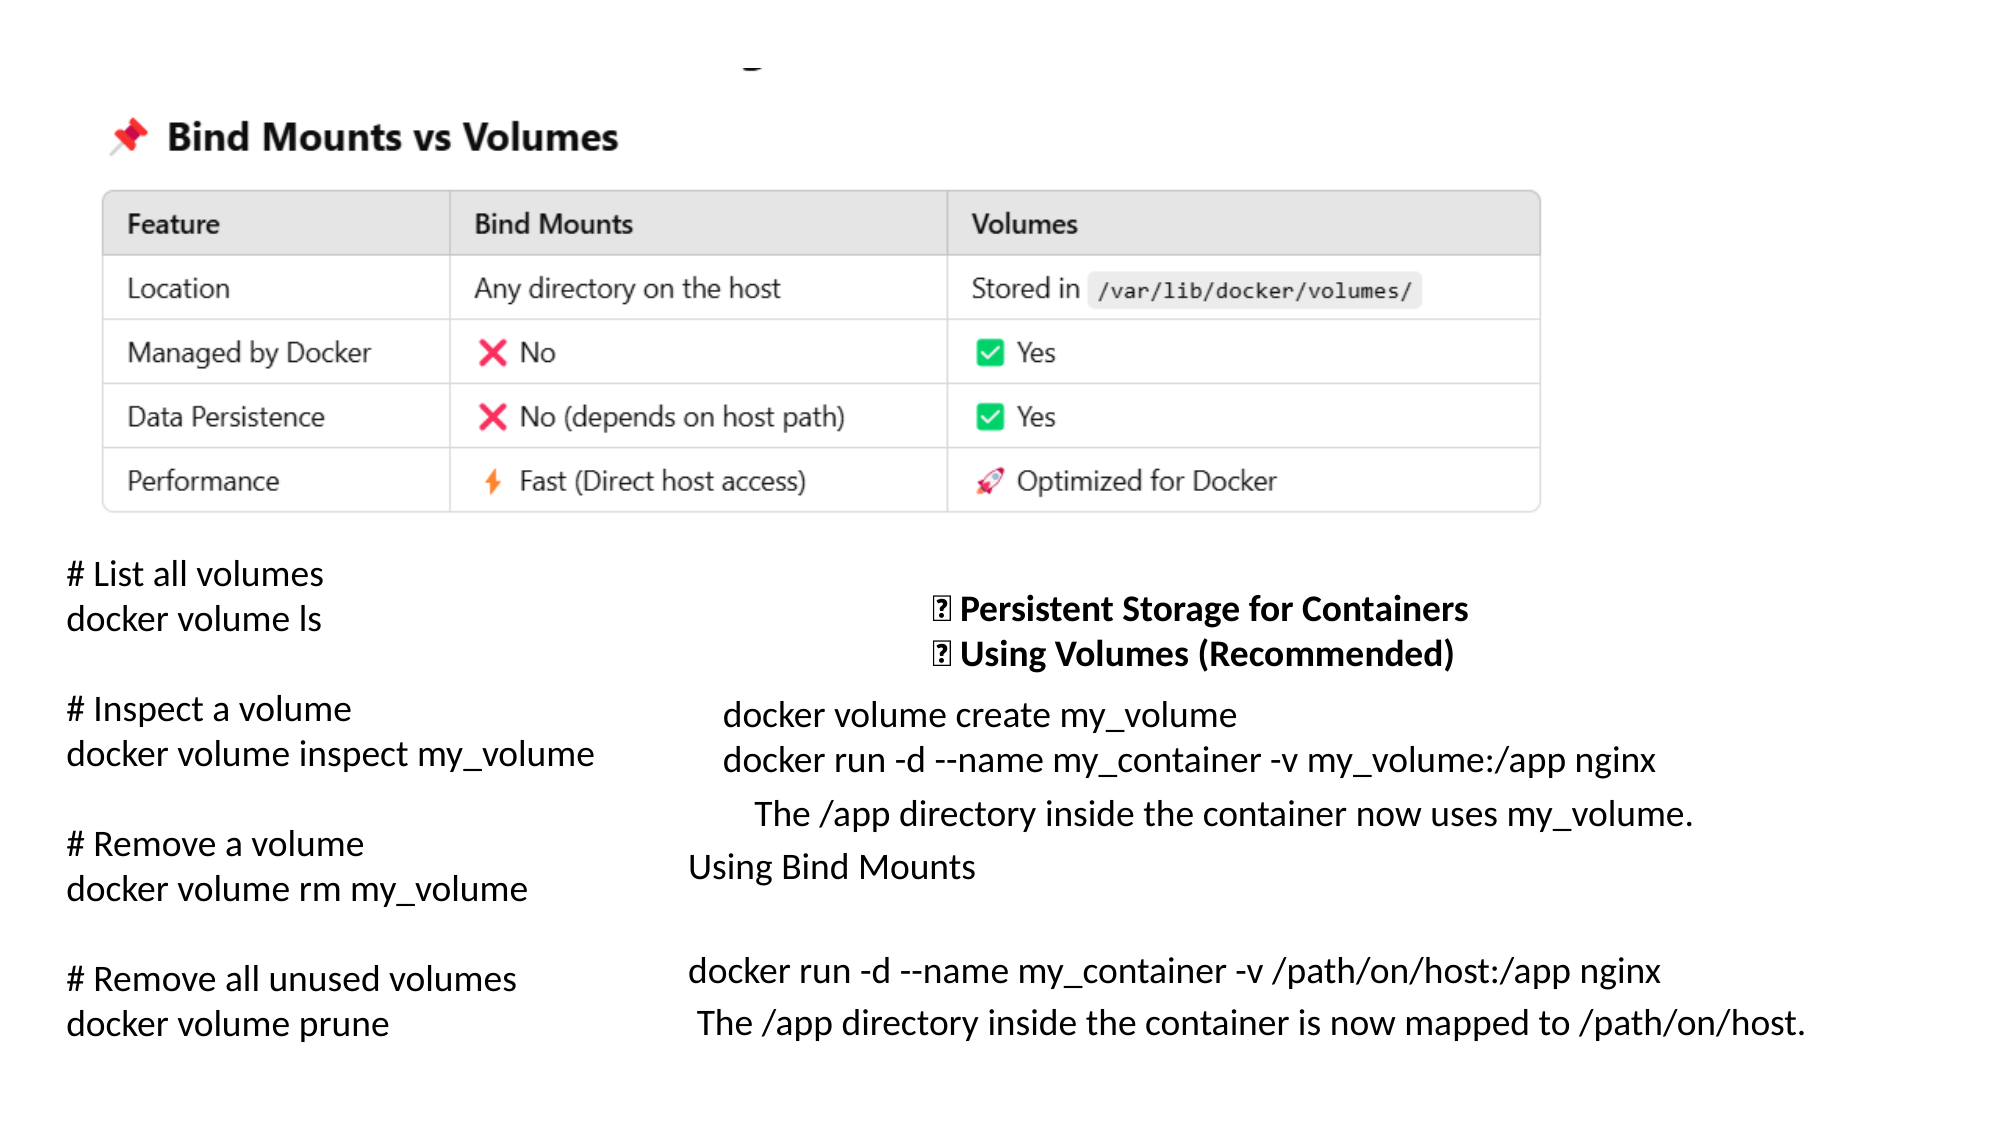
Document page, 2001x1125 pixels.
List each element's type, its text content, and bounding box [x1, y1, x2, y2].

text_box docker volume create my_volume docker run -d --name my_container -v my_volume:/app nginx [708, 682, 1708, 788]
text_box docker run -d --name my_container -v /path/on/host:/app nginx [673, 893, 1801, 999]
text_box Using Bind Mounts [673, 834, 1674, 893]
text_box # List all volumes docker volume ls # Inspect a volume docker volume inspect my_volume # Remove a volume docker volume rm my_volume # Remove all unused volumes docker volume prune [51, 563, 642, 1052]
text_box The /app directory inside the container now uses my_volume. [739, 781, 1740, 841]
picture [24, 68, 1582, 563]
text_box The /app directory inside the container is now mapped to /path/on/host. [682, 990, 2000, 1050]
text_box 🔹 Persistent Storage for Containers 🔹 Using Volumes (Recommended) [917, 576, 1918, 682]
